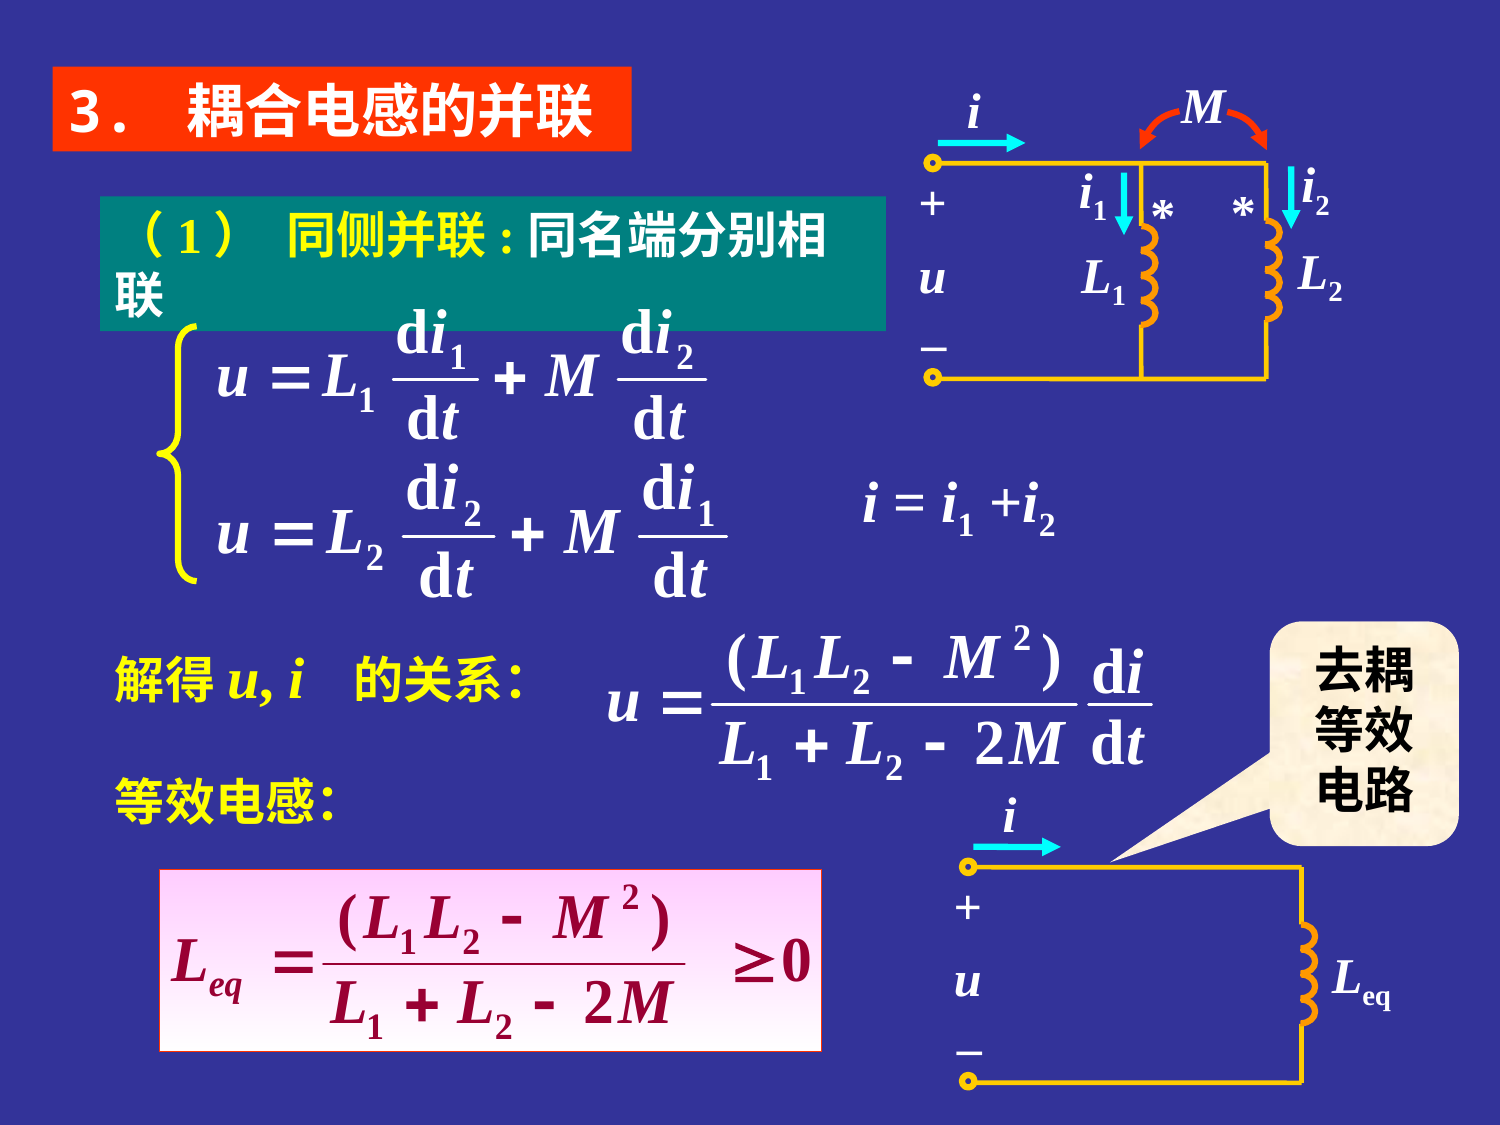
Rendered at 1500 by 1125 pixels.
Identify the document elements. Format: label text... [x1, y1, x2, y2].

text_box 去耦等效电路 [1238, 621, 1459, 845]
text_box （1） 同侧并联:同名端分别相联 [100, 196, 886, 332]
text_box 解得u, i 的关系： [88, 633, 573, 718]
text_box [903, 66, 1360, 384]
text_box 3. 耦合电感的并联 [52, 66, 632, 152]
text_box [159, 326, 197, 582]
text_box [206, 290, 715, 444]
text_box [596, 609, 1164, 793]
text_box 等效电感： [100, 763, 408, 838]
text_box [206, 444, 738, 610]
text_box i = i1 +i2 [848, 456, 1080, 551]
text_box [939, 774, 1436, 1088]
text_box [159, 869, 821, 1052]
